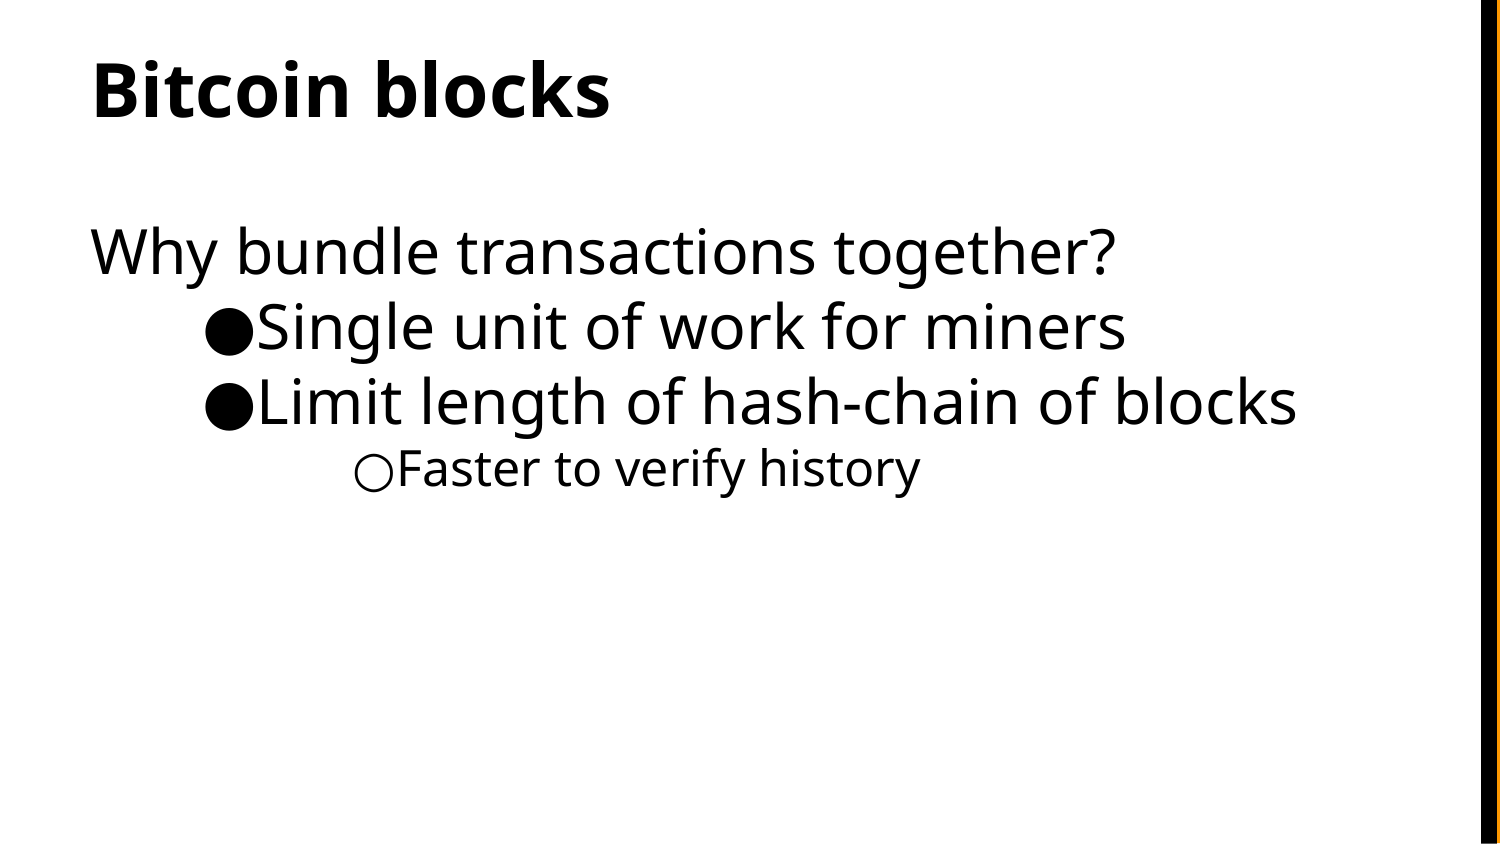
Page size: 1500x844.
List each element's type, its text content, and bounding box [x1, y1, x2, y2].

title Bitcoin blocks [75, 6, 1425, 148]
list Why bundle transactions together? Single unit of work for miners Limit length of hash-chain of blocks Faster to verify history [75, 196, 1445, 785]
